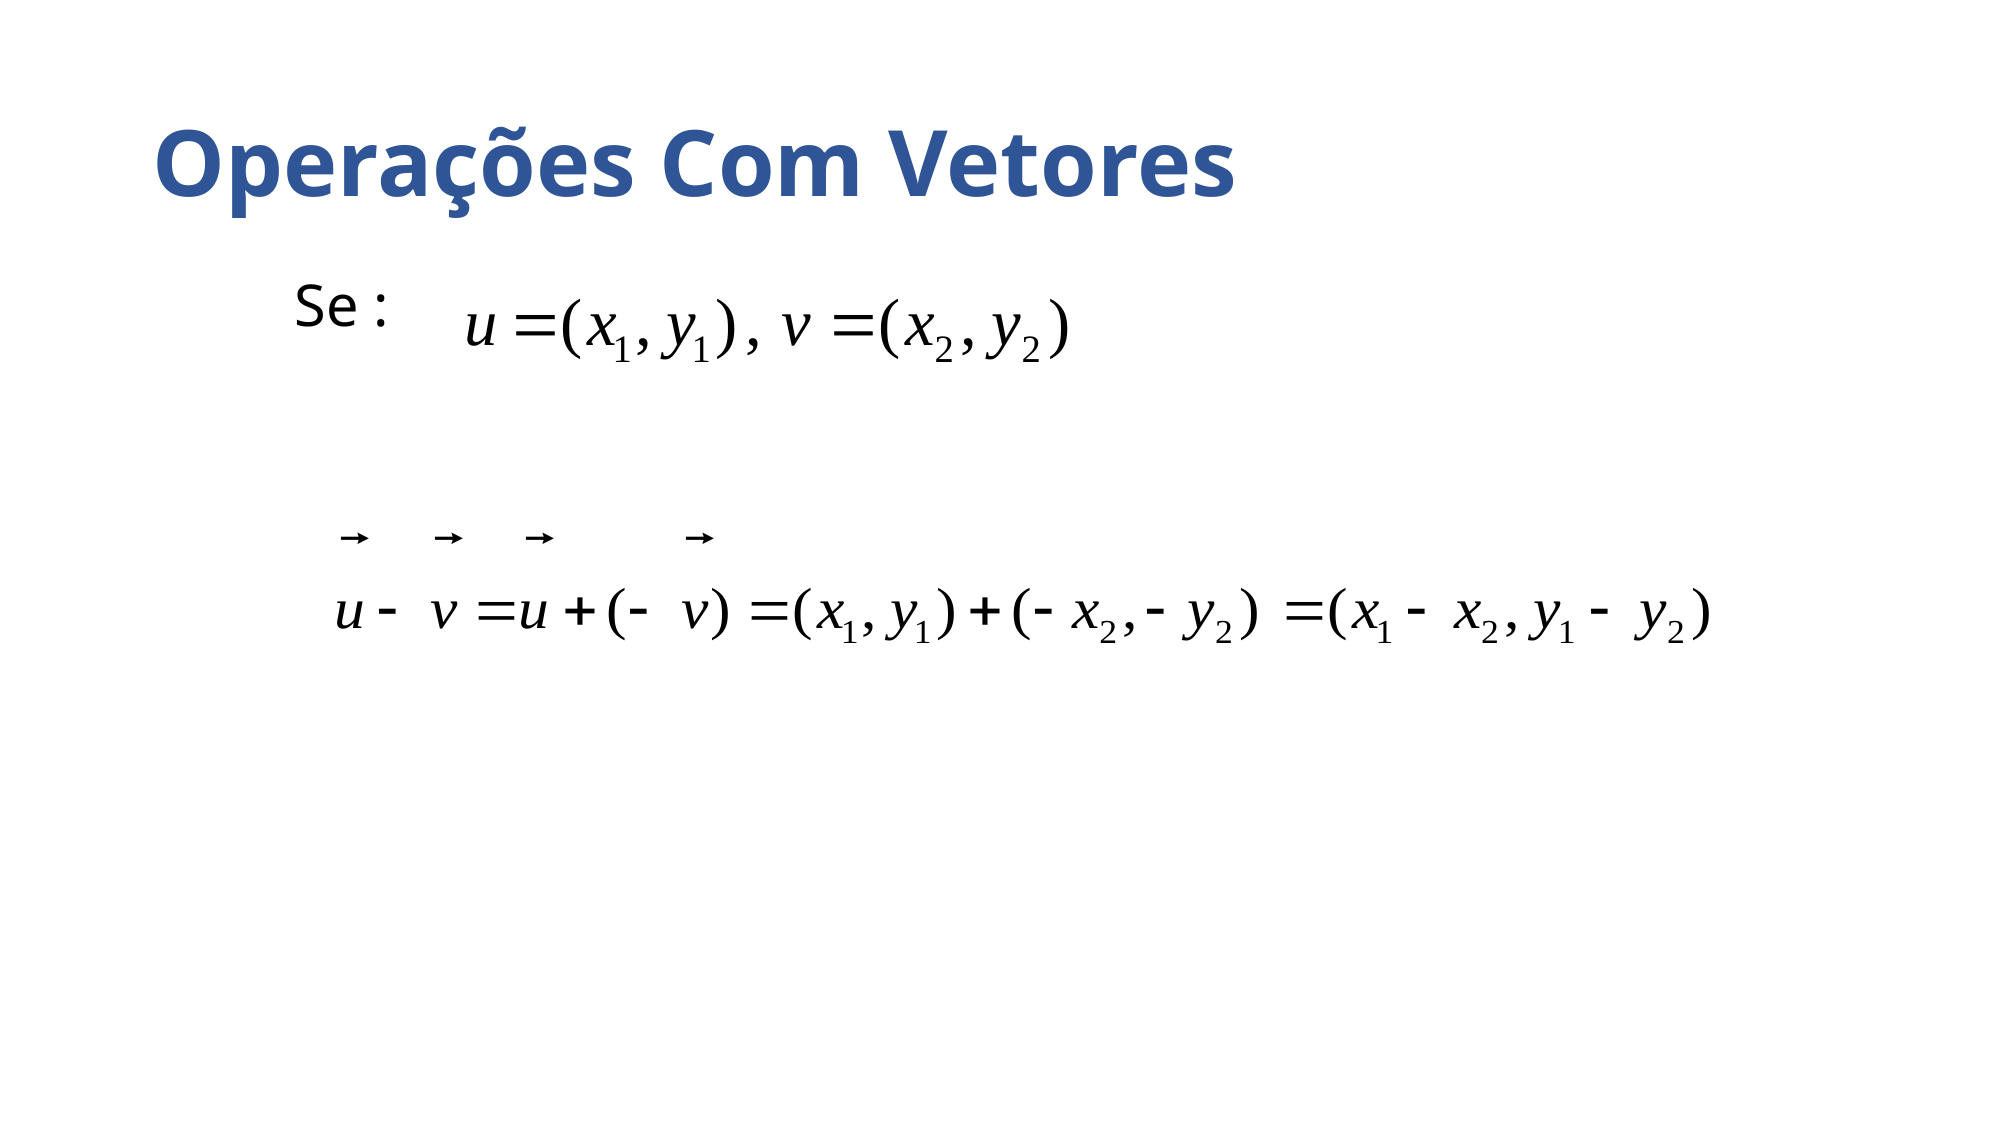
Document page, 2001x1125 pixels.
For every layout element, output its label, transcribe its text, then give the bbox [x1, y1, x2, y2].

list Se : [279, 269, 1630, 1012]
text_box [456, 267, 1107, 379]
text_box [326, 472, 1725, 657]
title Operações Com Vetores [137, 57, 1863, 276]
